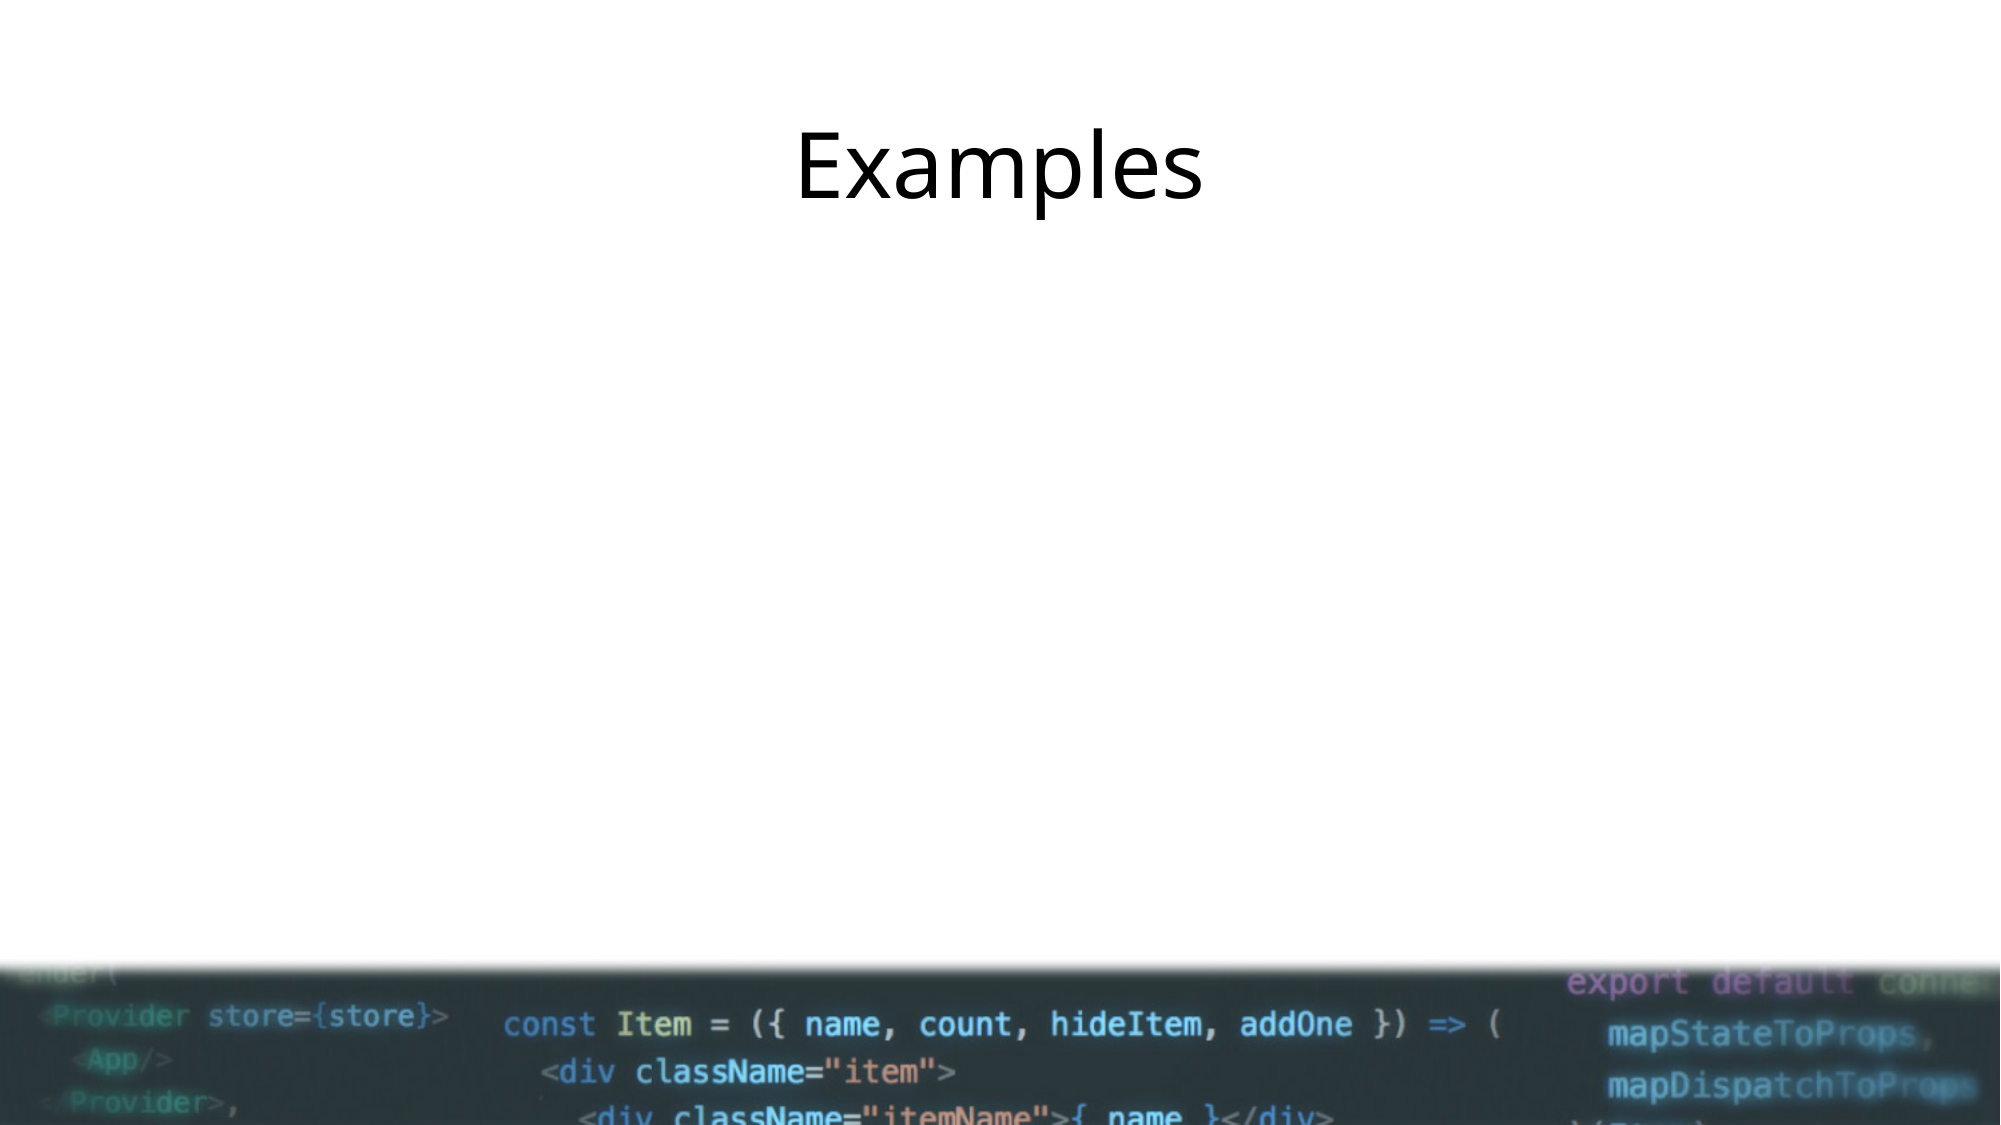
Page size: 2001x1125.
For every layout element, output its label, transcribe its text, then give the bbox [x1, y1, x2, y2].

title Examples [137, 59, 1863, 278]
picture [0, 959, 2000, 1125]
